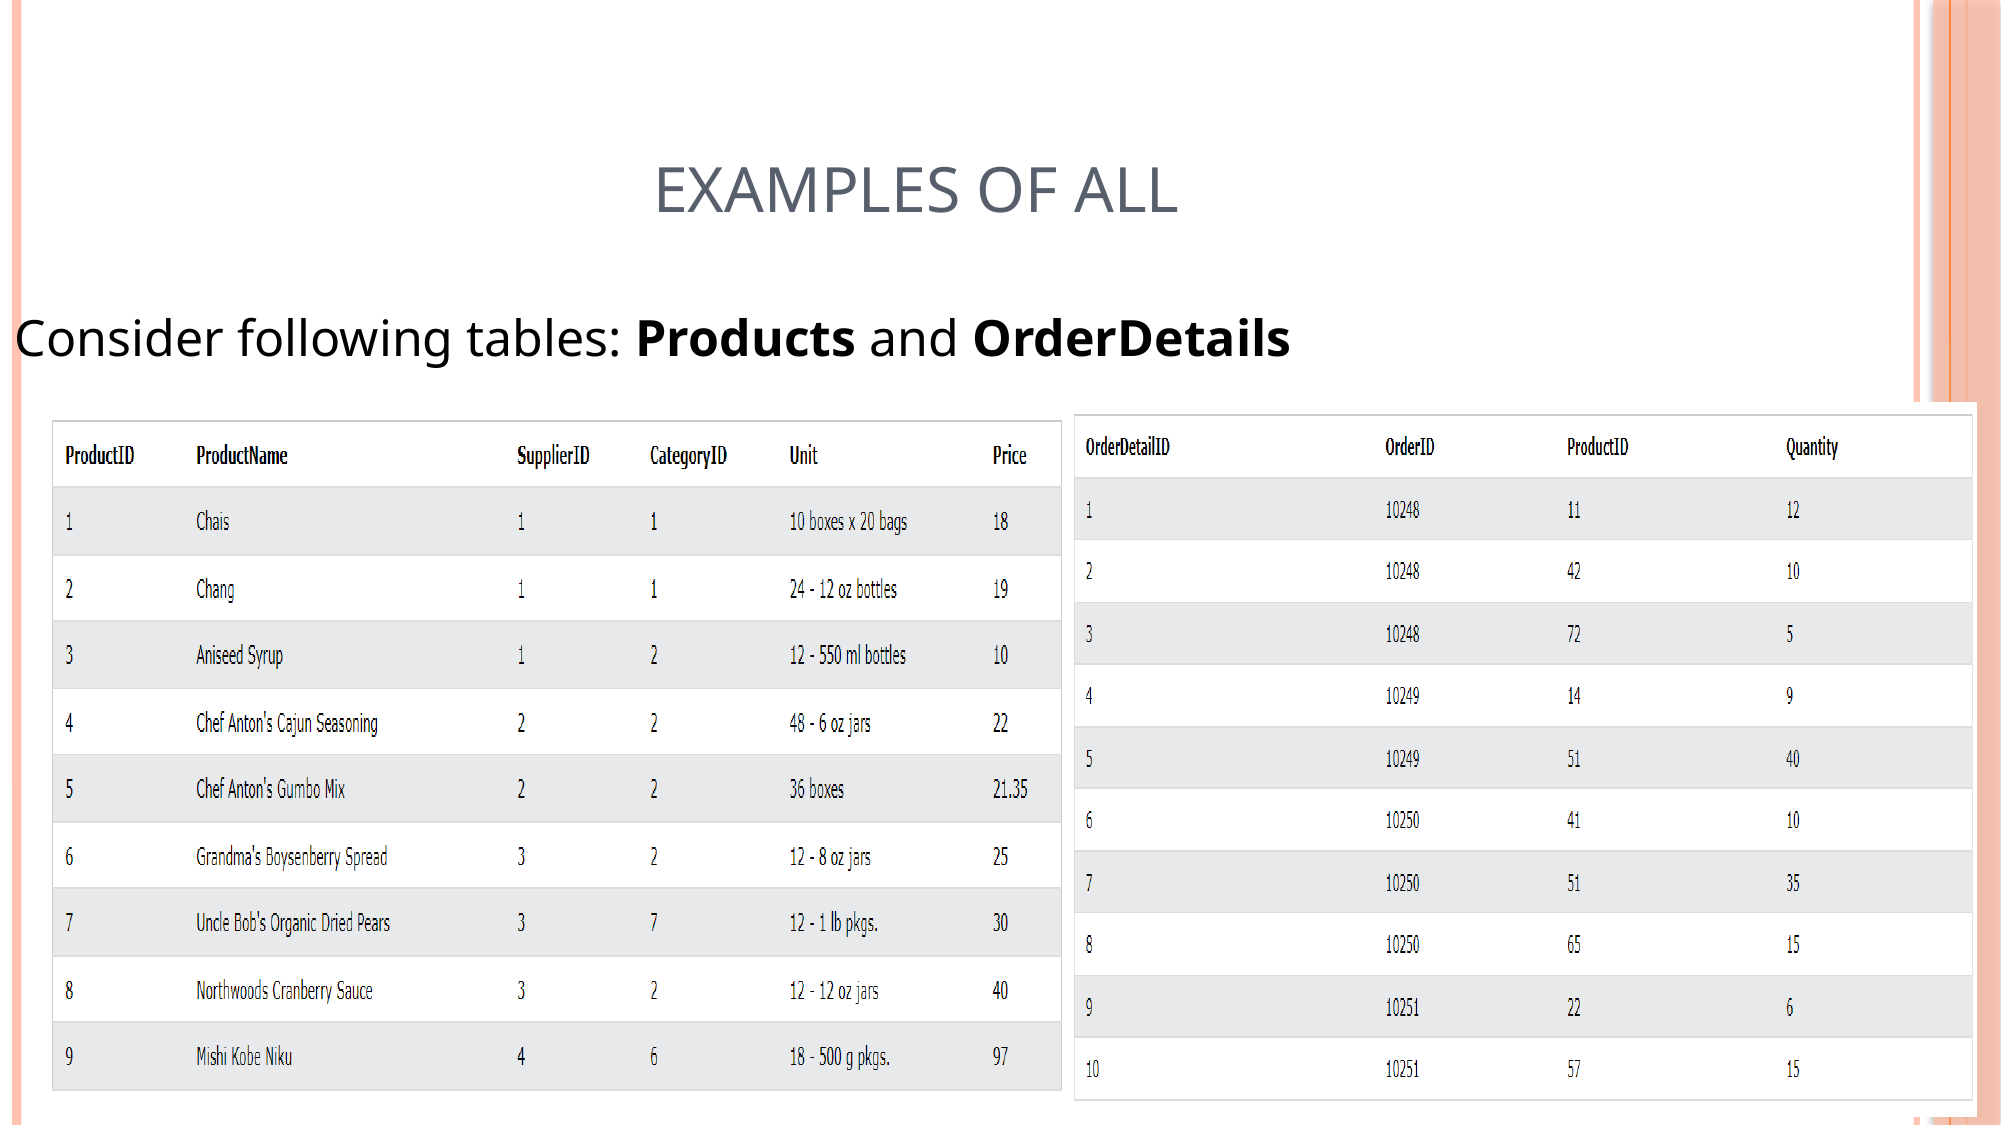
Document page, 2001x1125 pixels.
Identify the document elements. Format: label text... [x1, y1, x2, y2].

title Examples of ALL [99, 45, 1734, 233]
list Consider following tables: Products and OrderDetails [0, 299, 1863, 1125]
picture [46, 402, 1977, 1117]
